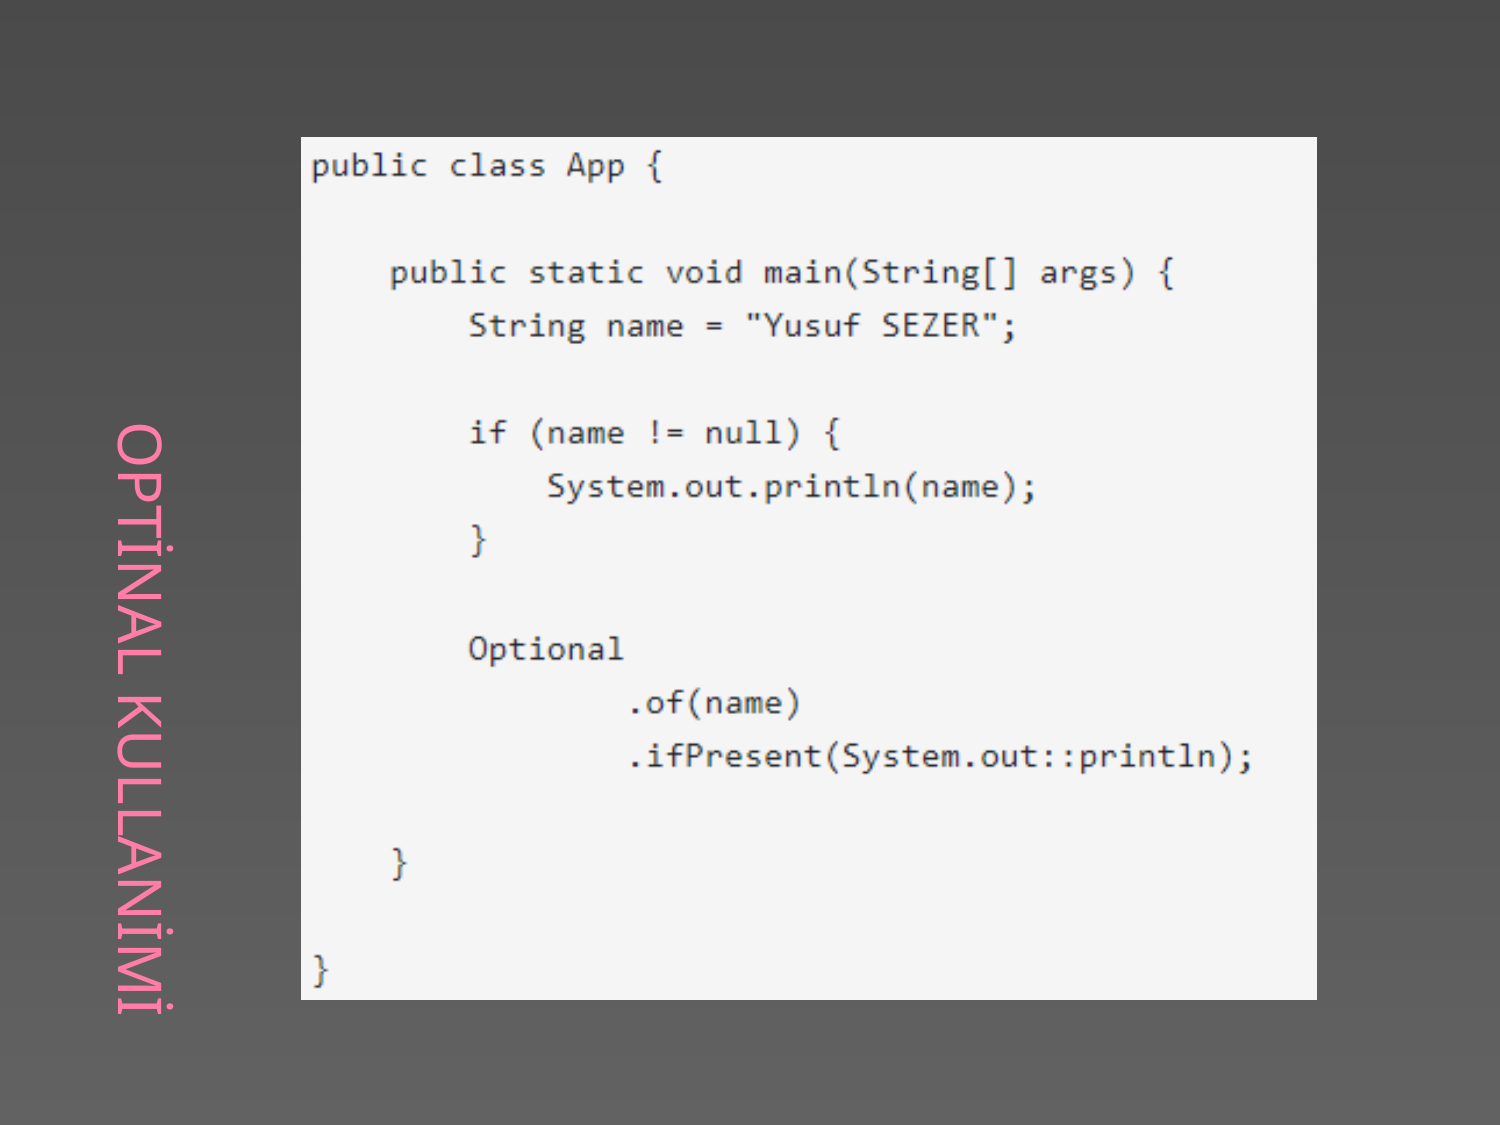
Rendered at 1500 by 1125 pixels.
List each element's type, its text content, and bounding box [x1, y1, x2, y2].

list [300, 136, 1318, 1000]
title Optinal kullanimi [36, 60, 186, 1036]
